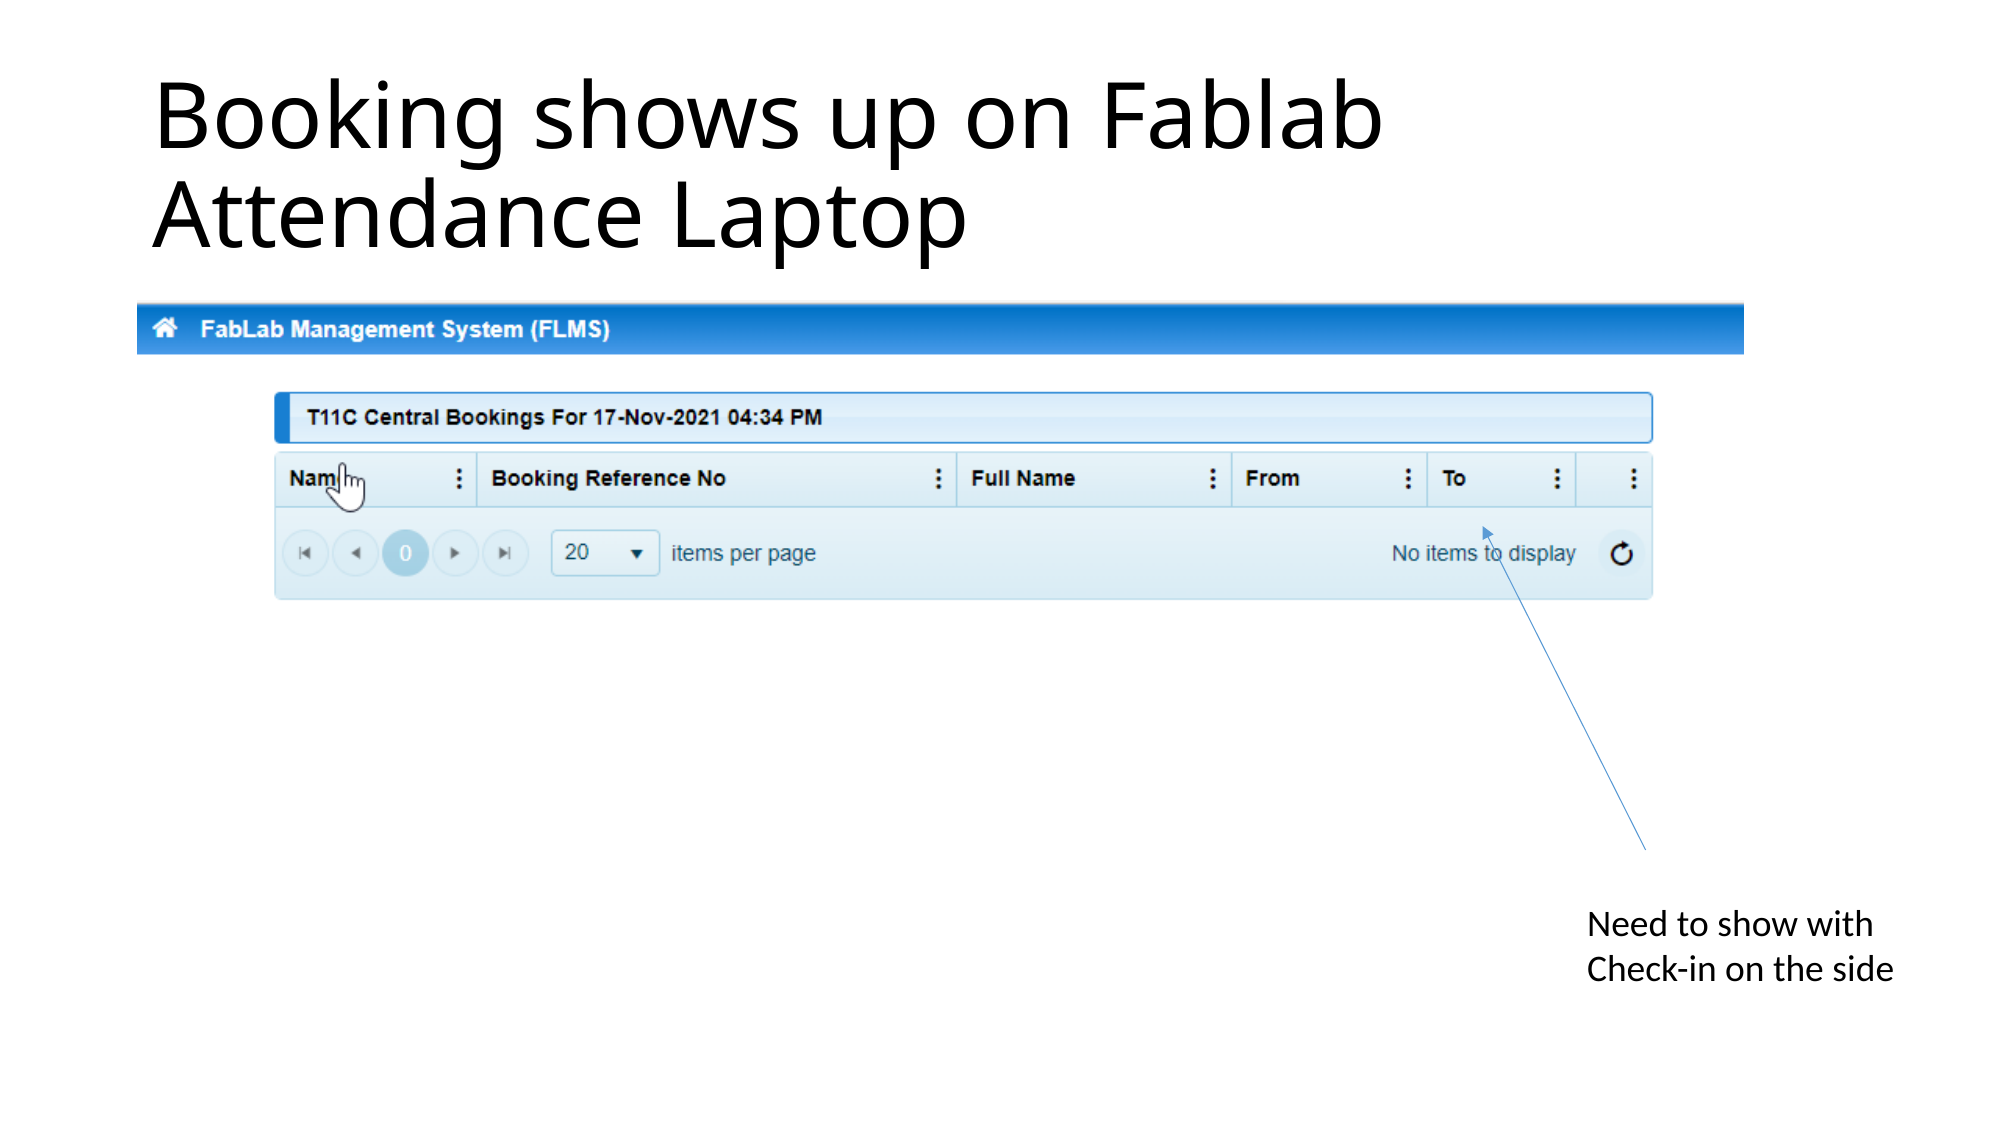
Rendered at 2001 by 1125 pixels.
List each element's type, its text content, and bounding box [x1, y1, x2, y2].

title Booking shows up on Fablab Attendance Laptop [137, 59, 1863, 278]
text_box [1482, 526, 1646, 850]
text_box Need to show with Check-in on the side [1572, 891, 1910, 996]
picture [137, 300, 1744, 916]
